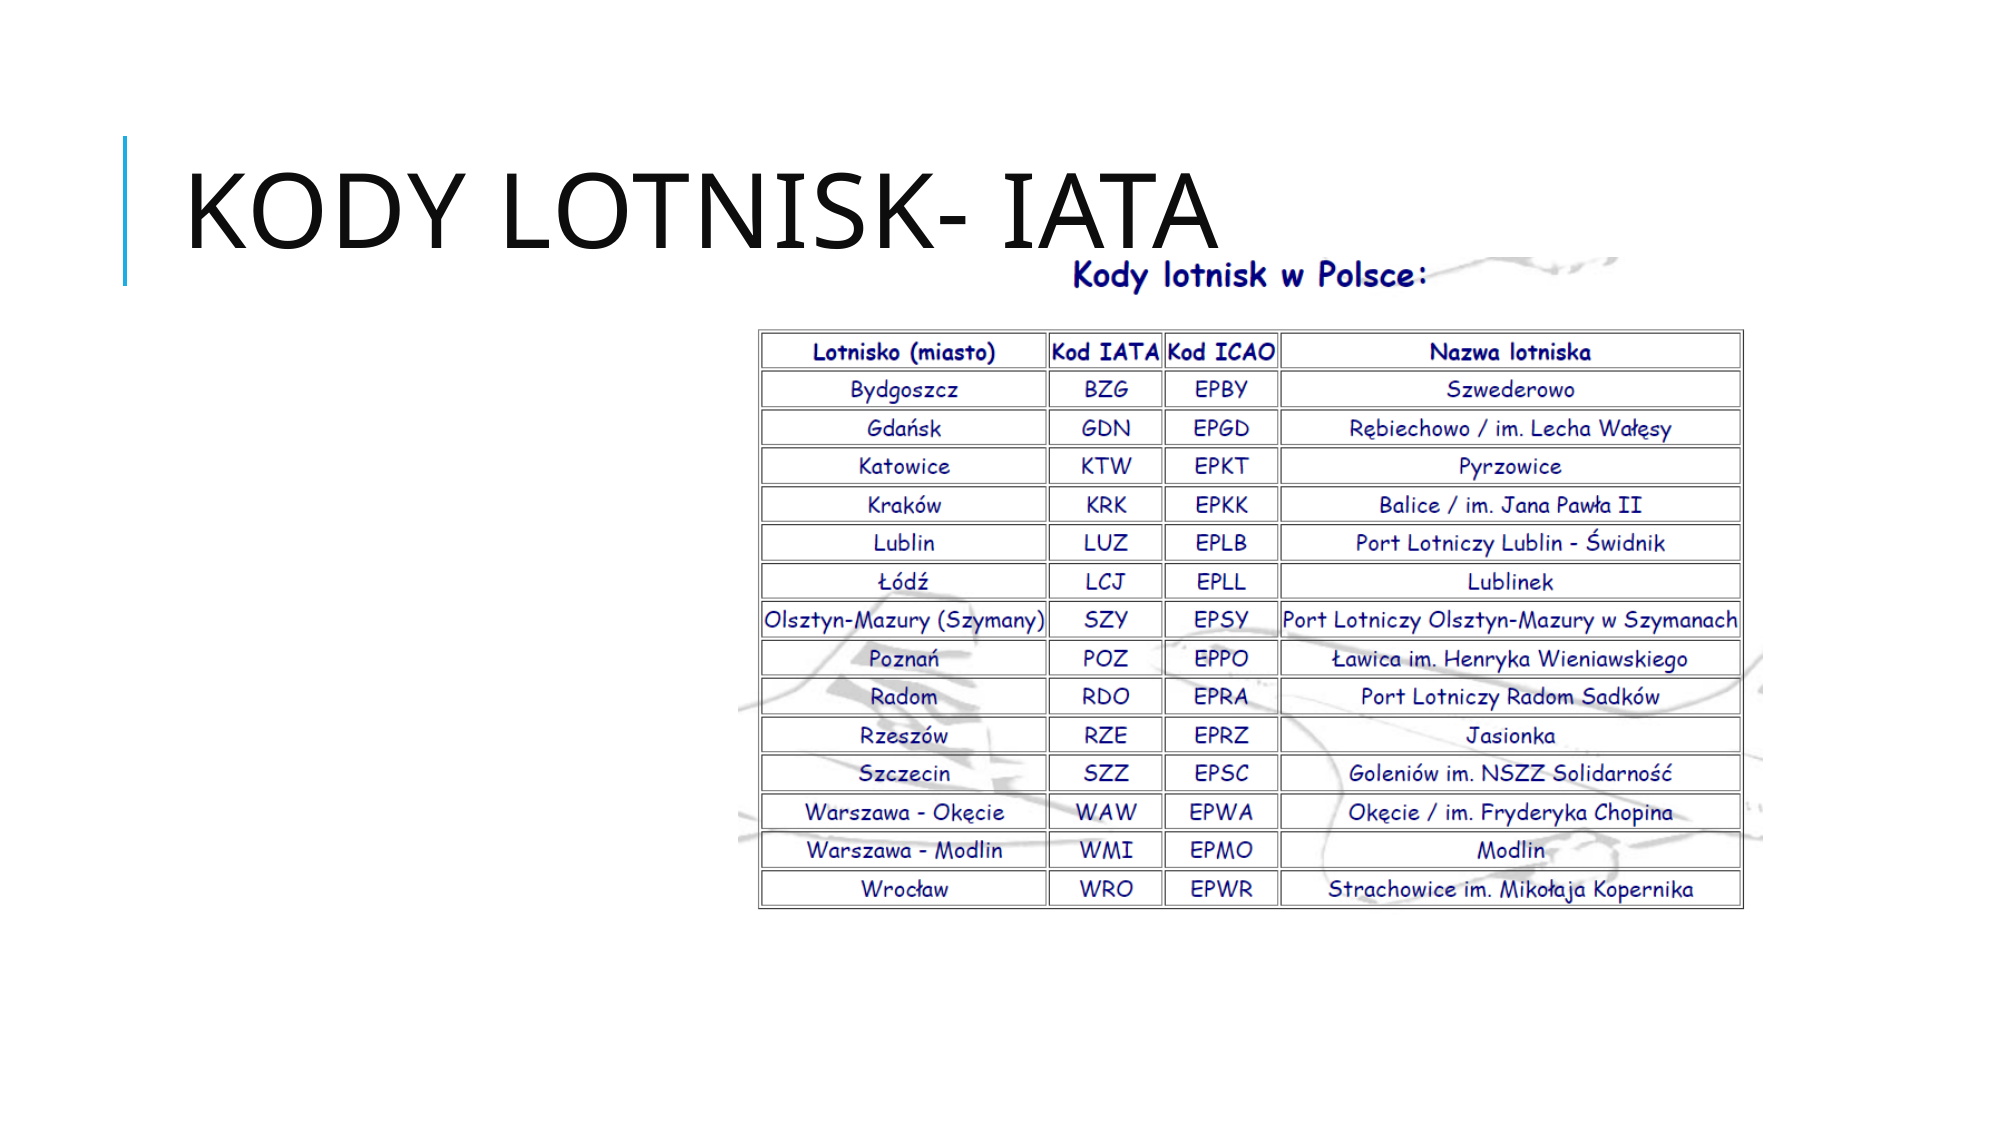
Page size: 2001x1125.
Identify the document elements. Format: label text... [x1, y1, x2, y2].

title Kody lotnisk- IATA [168, 96, 1763, 342]
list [738, 256, 1763, 918]
